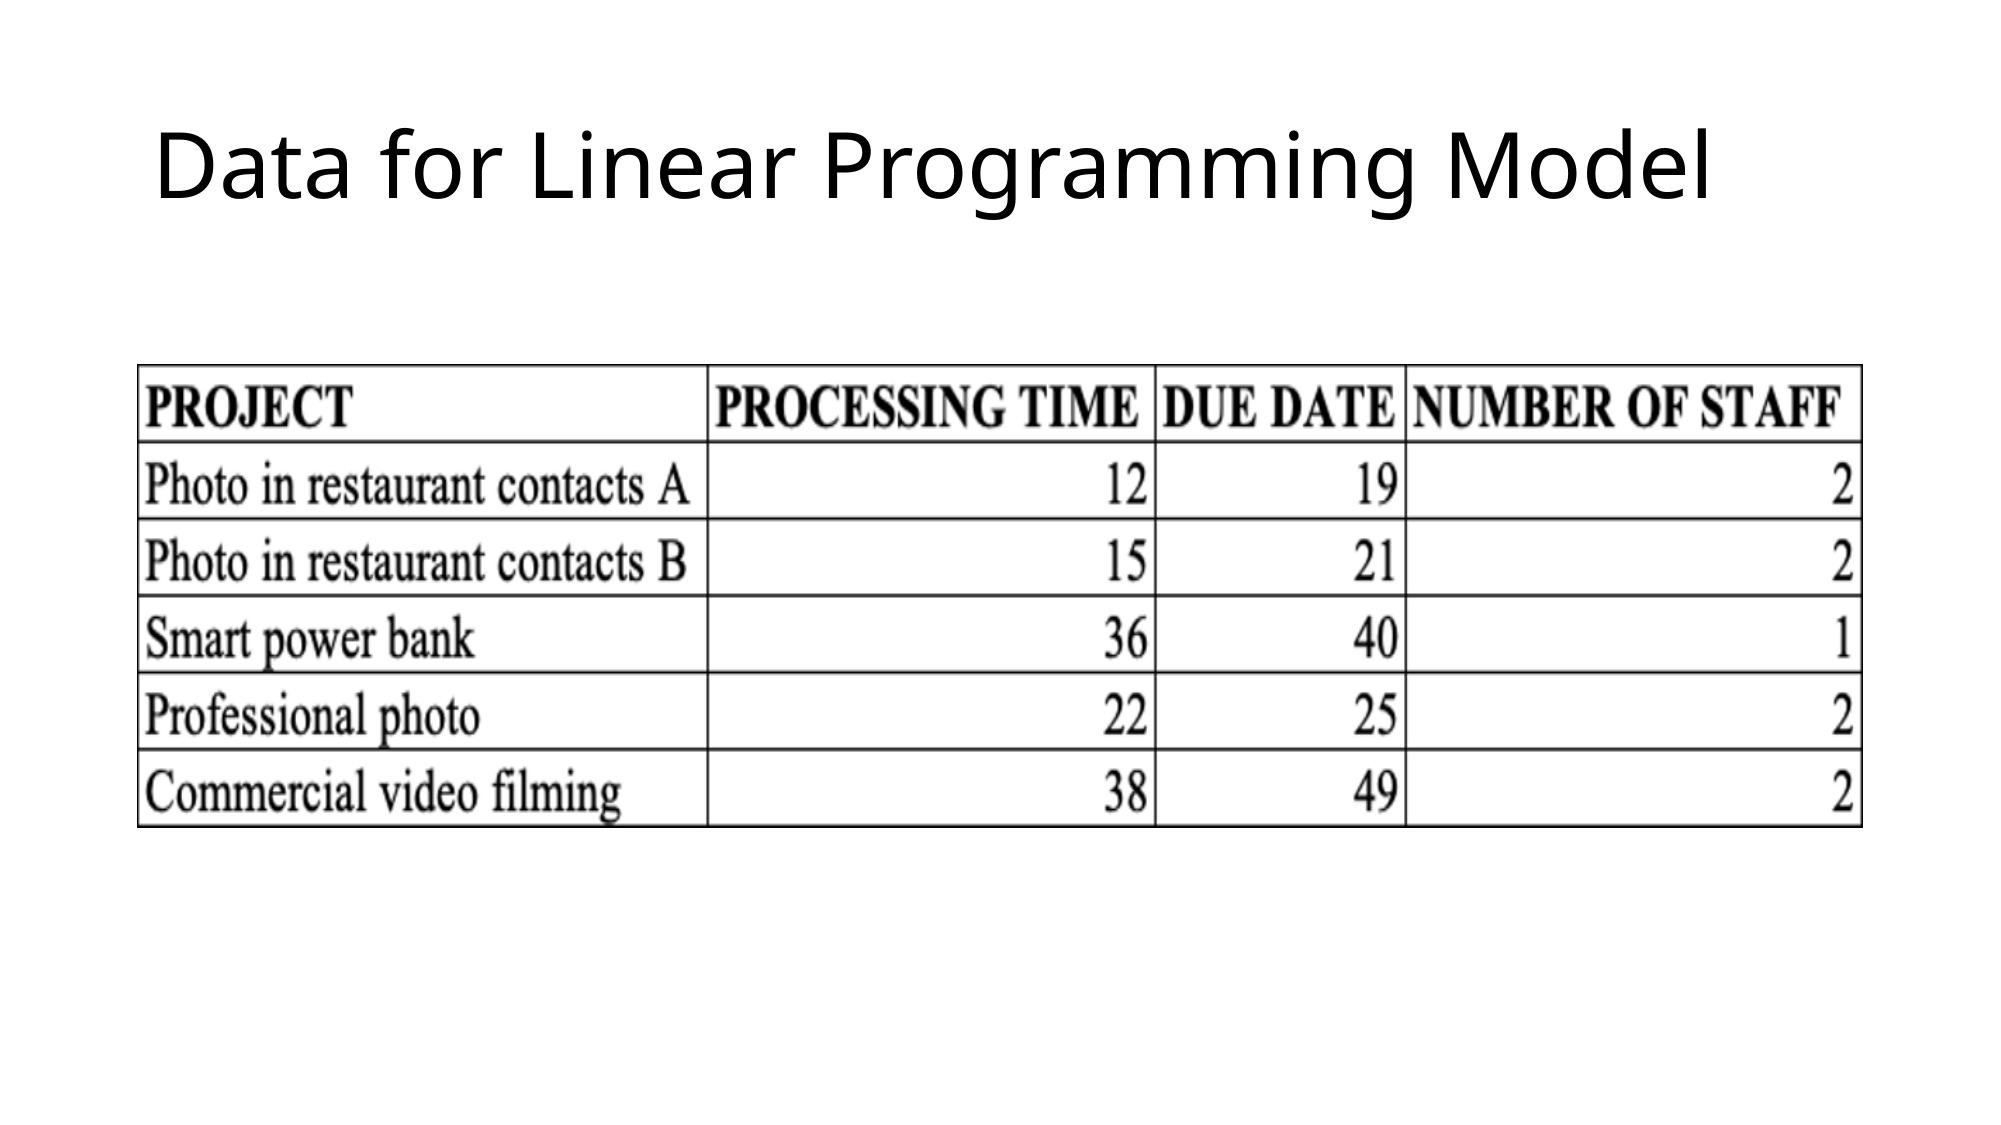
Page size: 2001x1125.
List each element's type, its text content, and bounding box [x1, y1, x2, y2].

title Data for Linear Programming Model [137, 59, 1863, 278]
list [136, 364, 1863, 829]
